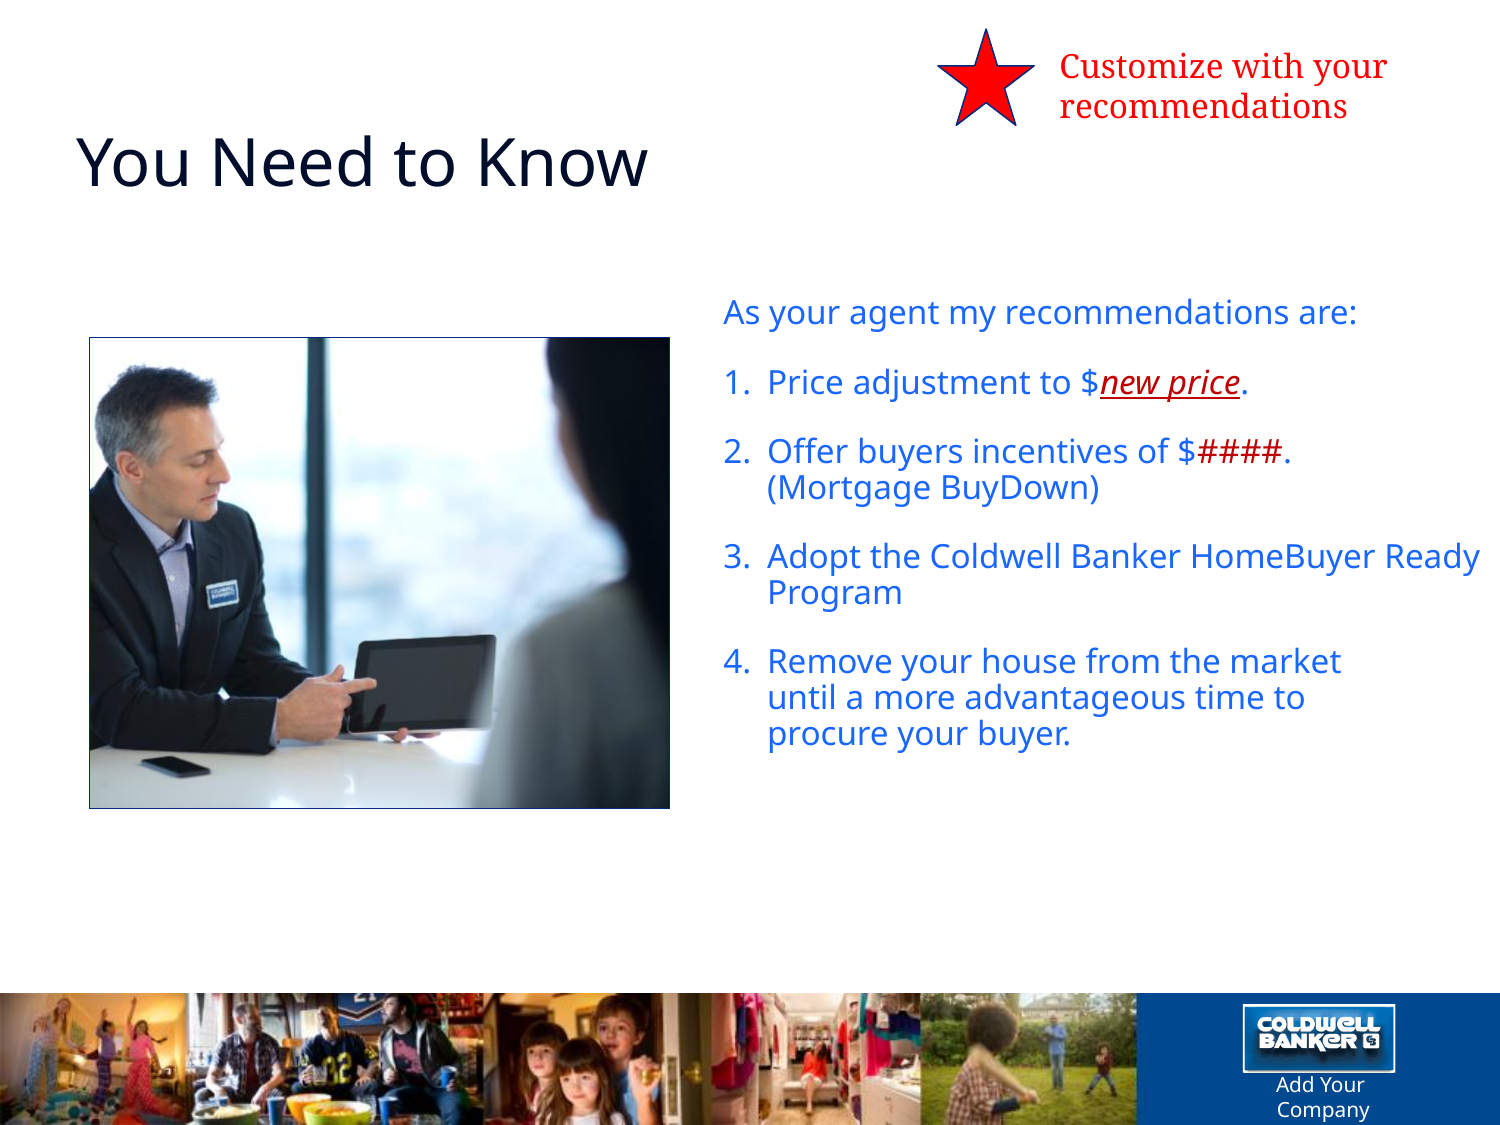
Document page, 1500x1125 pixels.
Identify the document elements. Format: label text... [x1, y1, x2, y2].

text_box Customize with your recommendations [1044, 37, 1500, 133]
text_box [937, 29, 1035, 126]
picture [0, 993, 1500, 1125]
list As your agent my recommendations are: Price adjustment to $new price. Offer buyers incentives of $####. (Mortgage BuyDown) Adopt the Coldwell Banker HomeBuyer Ready Program Remove your house from the market until a more advantageous time to procure your buyer. [708, 288, 1500, 909]
text_box Add Your Company DBA [1240, 1064, 1406, 1125]
picture [88, 337, 671, 810]
text_box You Need to Know [61, 112, 665, 207]
